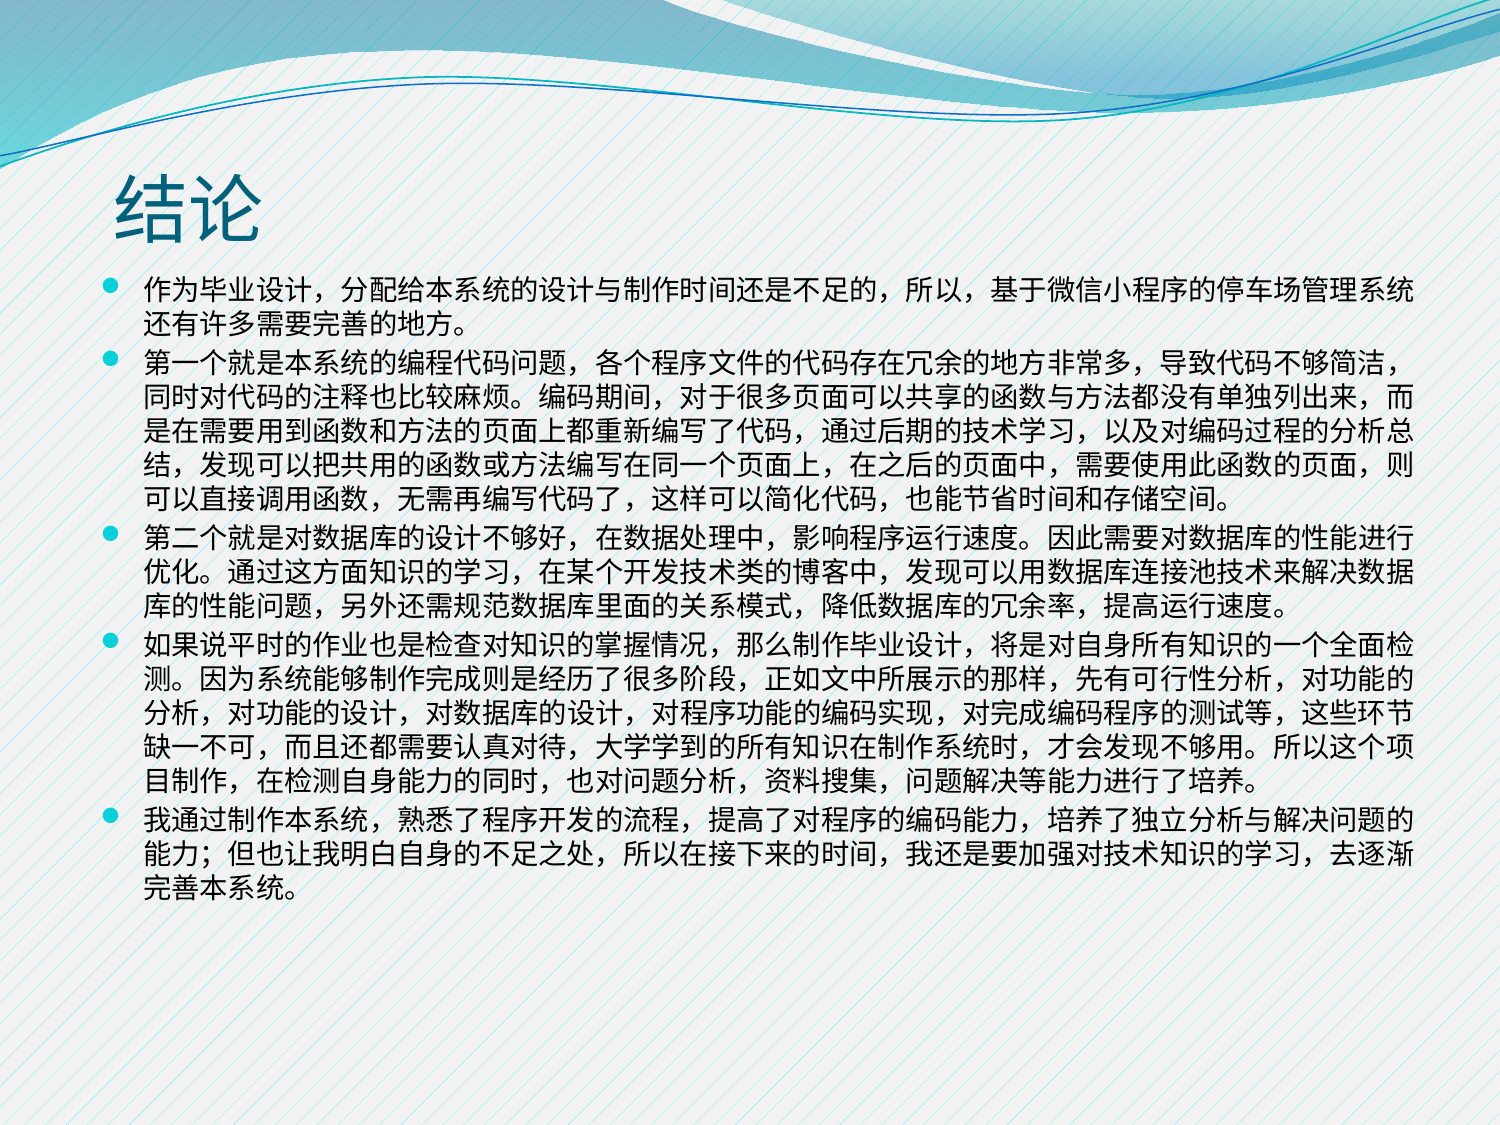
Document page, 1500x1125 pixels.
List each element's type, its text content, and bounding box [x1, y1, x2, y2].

list 作为毕业设计，分配给本系统的设计与制作时间还是不足的，所以，基于微信小程序的停车场管理系统还有许多需要完善的地方。 第一个就是本系统的编程代码问题，各个程序文件的代码存在冗余的地方非常多，导致代码不够简洁，同时对代码的注释也比较麻烦。编码期间，对于很多页面可以共享的函数与方法都没有单独列出来，而是在需要用到函数和方法的页面上都重新编写了代码，通过后期的技术学习，以及对编码过程的分析总结，发现可以把共用的函数或方法编写在同一个页面上，在之后的页面中，需要使用此函数的页面，则可以直接调用函数，无需再编写代码了，这样可以简化代码，也能节省时间和存储空间。 第二个就是对数据库的设计不够好，在数据处理中，影响程序运行速度。因此需要对数据库的性能进行优化。通过这方面知识的学习，在某个开发技术类的博客中，发现可以用数据库连接池技术来解决数据库的性能问题，另外还需规范数据库里面的关系模式，降低数据库的冗余率，提高运行速度。 如果说平时的作业也是检查对知识的掌握情况，那么制作毕业设计，将是对自身所有知识的一个全面检测。因为系统能够制作完成则是经历了很多阶段，正如文中所展示的那样，先有可行性分析，对功能的分析，对功能的设计，对数据库的设计，对程序功能的编码实现，对完成编码程序的测试等，这些环节缺一不可，而且还都需要认真对待，大学学到的所有知识在制作系统时，才会发现不够用。所以这个项目制作，在检测自身能力的同时，也对问题分析，资料搜集，问题解决等能力进行了培养。 我通过制作本系统，熟悉了程序开发的流程，提高了对程序的编码能力，培养了独立分析与解决问题的能力；但也让我明白自身的不足之处，所以在接下来的时间，我还是要加强对技术知识的学习，去逐渐完善本系统。 [85, 264, 1436, 985]
title 结论 [114, 154, 1464, 343]
